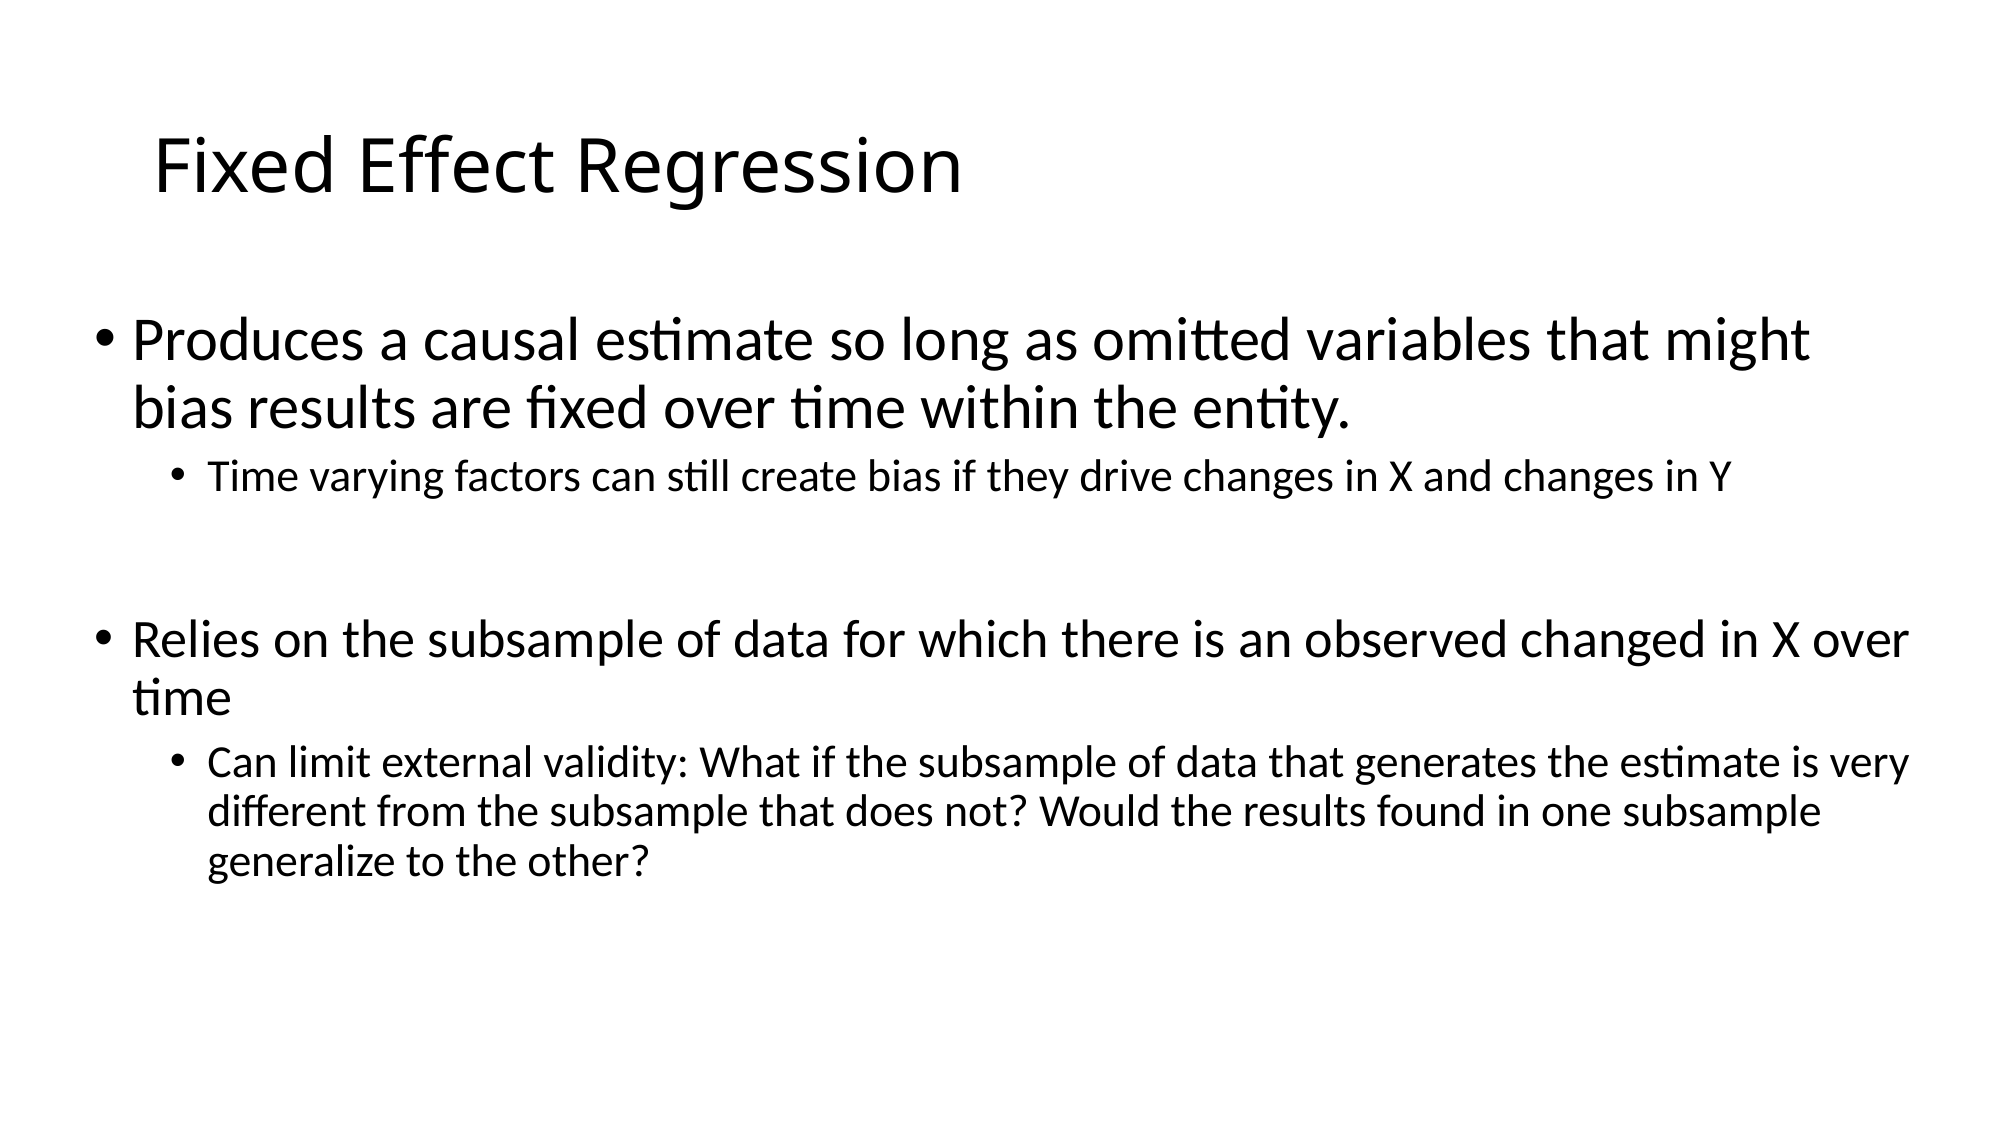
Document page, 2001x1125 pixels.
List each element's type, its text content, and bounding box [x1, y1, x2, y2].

list Produces a causal estimate so long as omitted variables that might bias results are fixed over time within the entity. Time varying factors can still create bias if they drive changes in X and changes in Y Relies on the subsample of data for which there is an observed changed in X over time Can limit external validity: What if the subsample of data that generates the estimate is very different from the subsample that does not? Would the results found in one subsample generalize to the other? Average GPA: 3.79 Average GPA: 3.05 Average GPA: 2.25 [79, 299, 1939, 1125]
title Fixed Effect Regression [137, 59, 1863, 278]
